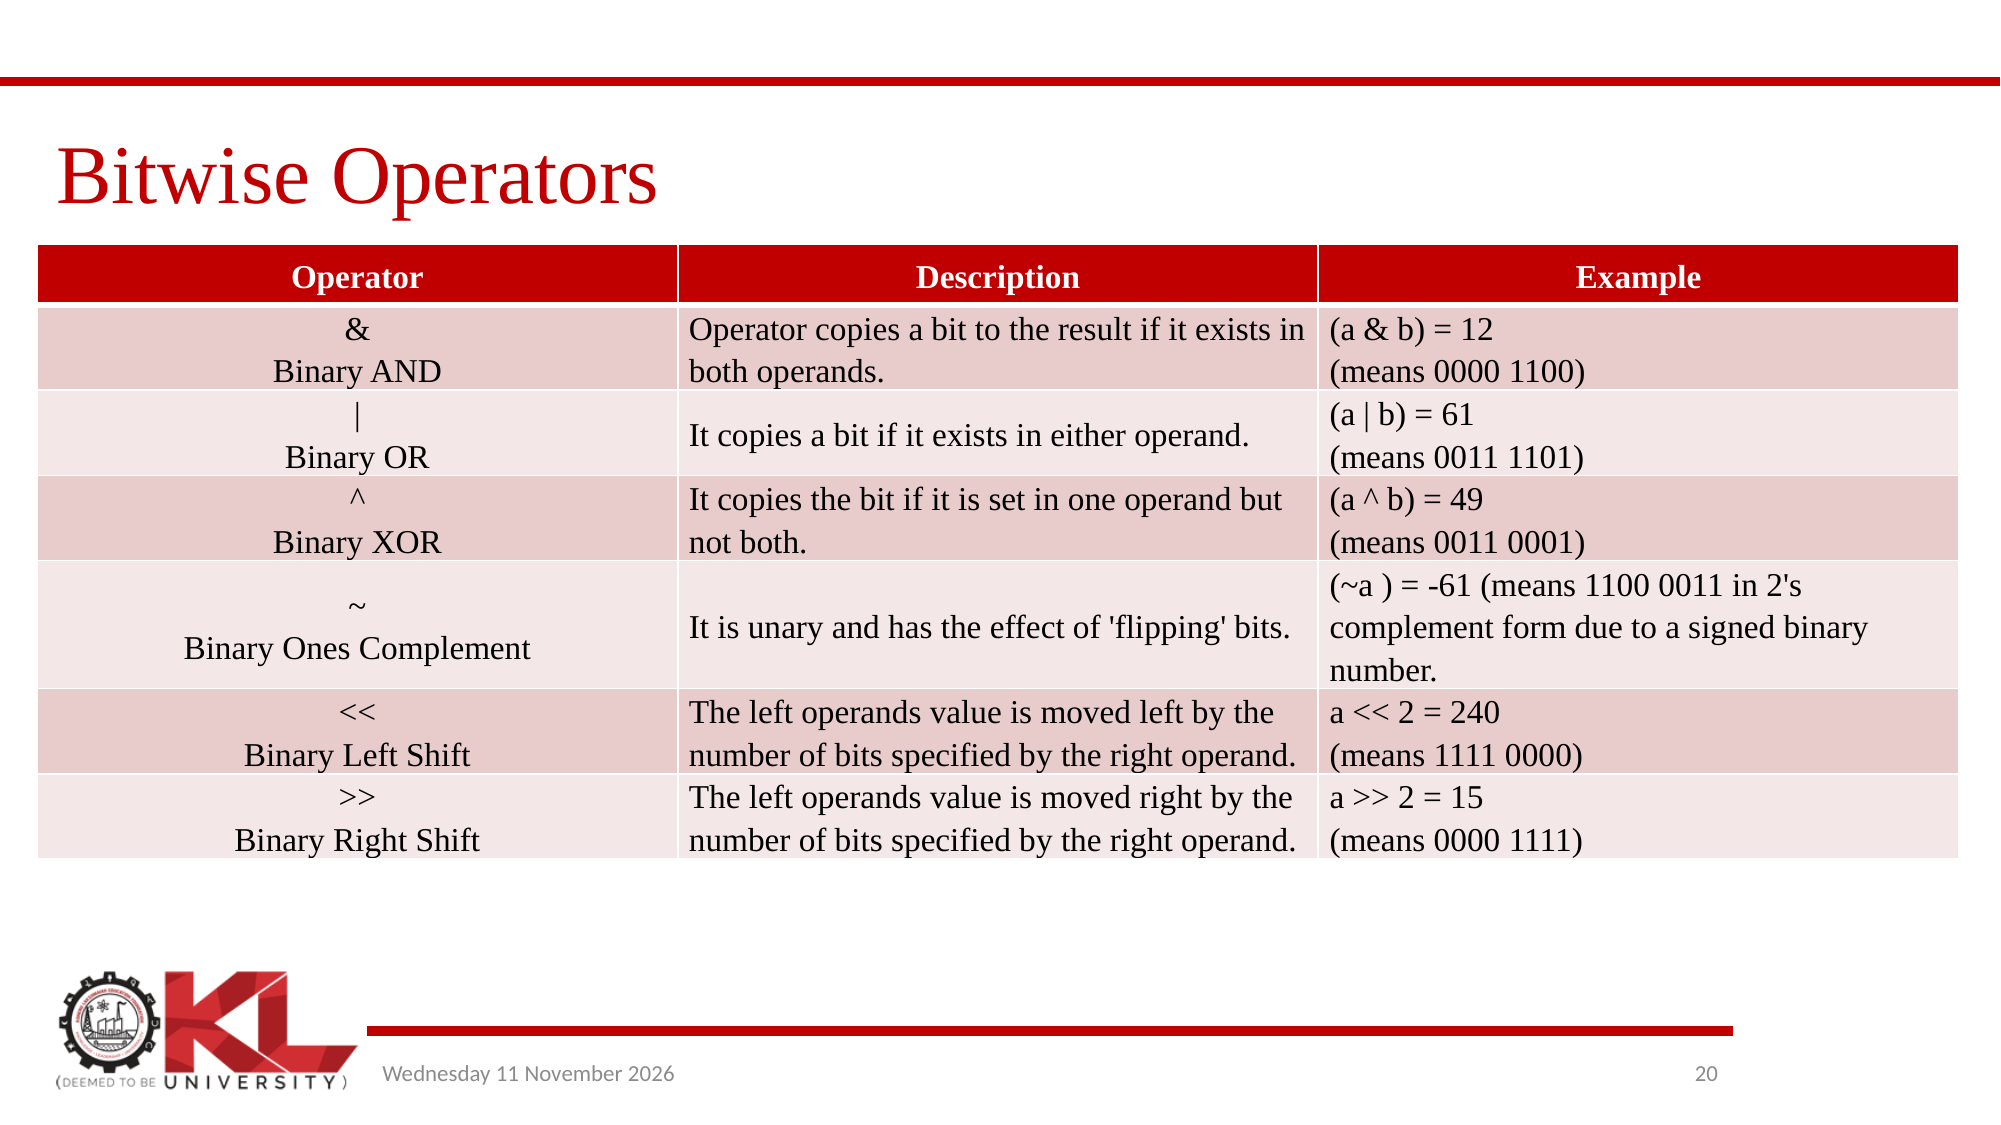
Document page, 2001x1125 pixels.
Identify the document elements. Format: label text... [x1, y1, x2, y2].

table_cell | Binary OR [38, 391, 677, 475]
table_cell (a ^ b) = 49 (means 0011 0001) [1319, 476, 1958, 560]
slide_number 20 [1615, 1042, 1734, 1103]
table_cell >> Binary Right Shift [38, 775, 677, 858]
table_cell Operator copies a bit to the result if it exists in both operands. [679, 308, 1317, 389]
table_cell It is unary and has the effect of 'flipping' bits. [679, 561, 1317, 688]
table_cell a >> 2 = 15 (means 0000 1111) [1319, 775, 1958, 858]
table_cell It copies the bit if it is set in one operand but not both. [679, 476, 1317, 560]
table_cell The left operands value is moved right by the number of bits specified by the right operand. [679, 775, 1317, 858]
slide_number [367, 1042, 706, 1103]
table_cell ^ Binary XOR [38, 476, 677, 560]
table_cell (a & b) = 12 (means 0000 1100) [1319, 308, 1958, 389]
title Bitwise Operators [40, 81, 1963, 273]
table_cell ~ Binary Ones Complement [38, 561, 677, 688]
table_cell (a | b) = 61 (means 0011 1101) [1319, 391, 1958, 475]
picture [40, 962, 368, 1103]
table_header Example [1319, 245, 1958, 302]
table_cell It copies a bit if it exists in either operand. [679, 391, 1317, 475]
table_header Description [679, 245, 1317, 302]
table_cell a << 2 = 240 (means 1111 0000) [1319, 689, 1958, 773]
table_cell The left operands value is moved left by the number of bits specified by the right operand. [679, 689, 1317, 773]
table_cell & Binary AND [38, 308, 677, 389]
table_cell (~a ) = -61 (means 1100 0011 in 2's complement form due to a signed binary number. [1319, 561, 1958, 688]
table_cell << Binary Left Shift [38, 689, 677, 773]
table_header Operator [38, 245, 677, 302]
